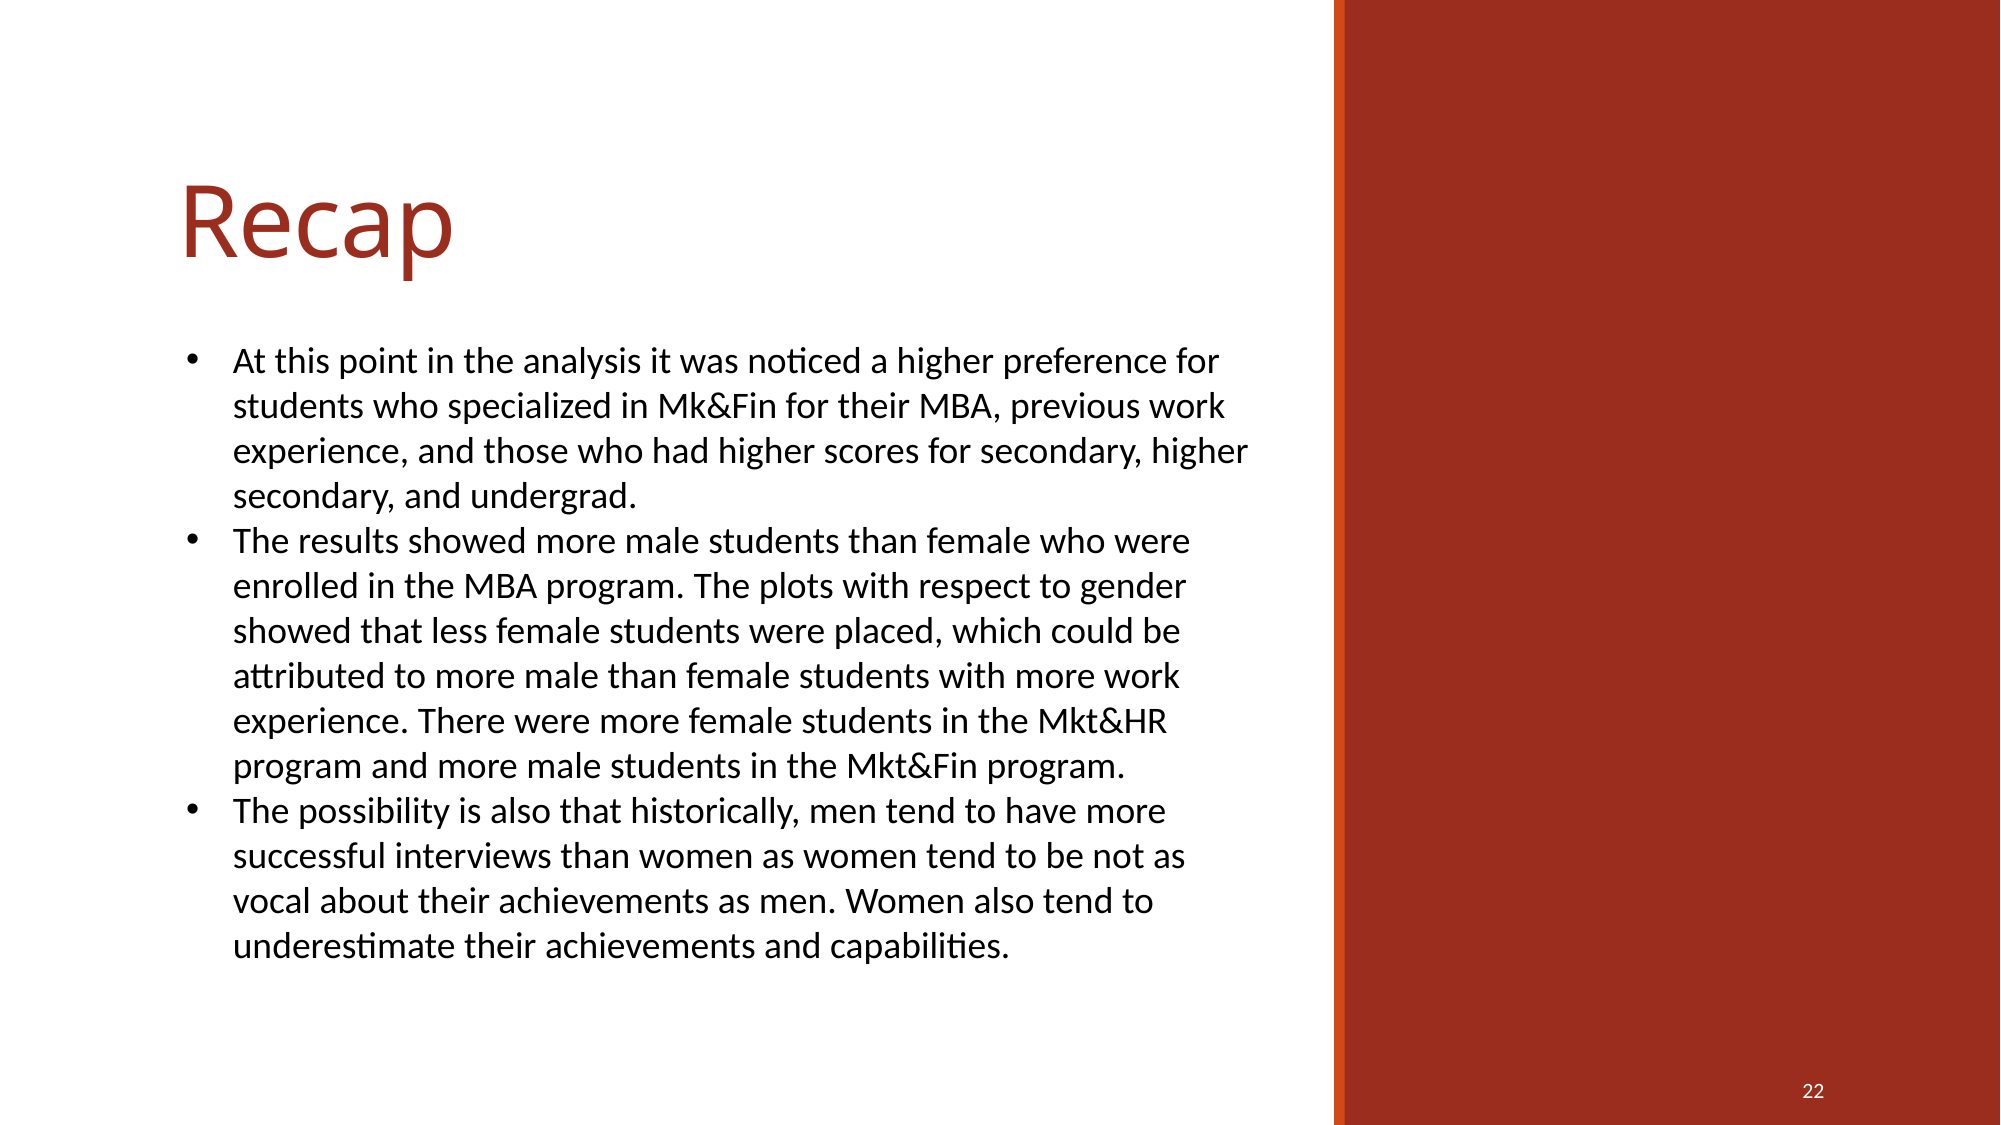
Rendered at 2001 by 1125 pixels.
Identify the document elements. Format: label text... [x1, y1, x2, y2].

text_box [1346, 0, 2000, 1125]
title Recap [162, 47, 1270, 285]
text_box [0, 0, 1333, 1125]
slide_number 22 [1624, 1059, 1840, 1120]
text_box [1333, 0, 1346, 1125]
text_box At this point in the analysis it was noticed a higher preference for students who specialized in Mk&Fin for their MBA, previous work experience, and those who had higher scores for secondary, higher secondary, and undergrad. The results showed more male students than female who were enrolled in the MBA program. The plots with respect to gender showed that less female students were placed, which could be attributed to more male than female students with more work experience. There were more female students in the Mkt&HR program and more male students in the Mkt&Fin program. The possibility is also that historically, men tend to have more successful interviews than women as women tend to be not as vocal about their achievements as men. Women also tend to underestimate their achievements and capabilities. [171, 328, 1270, 973]
